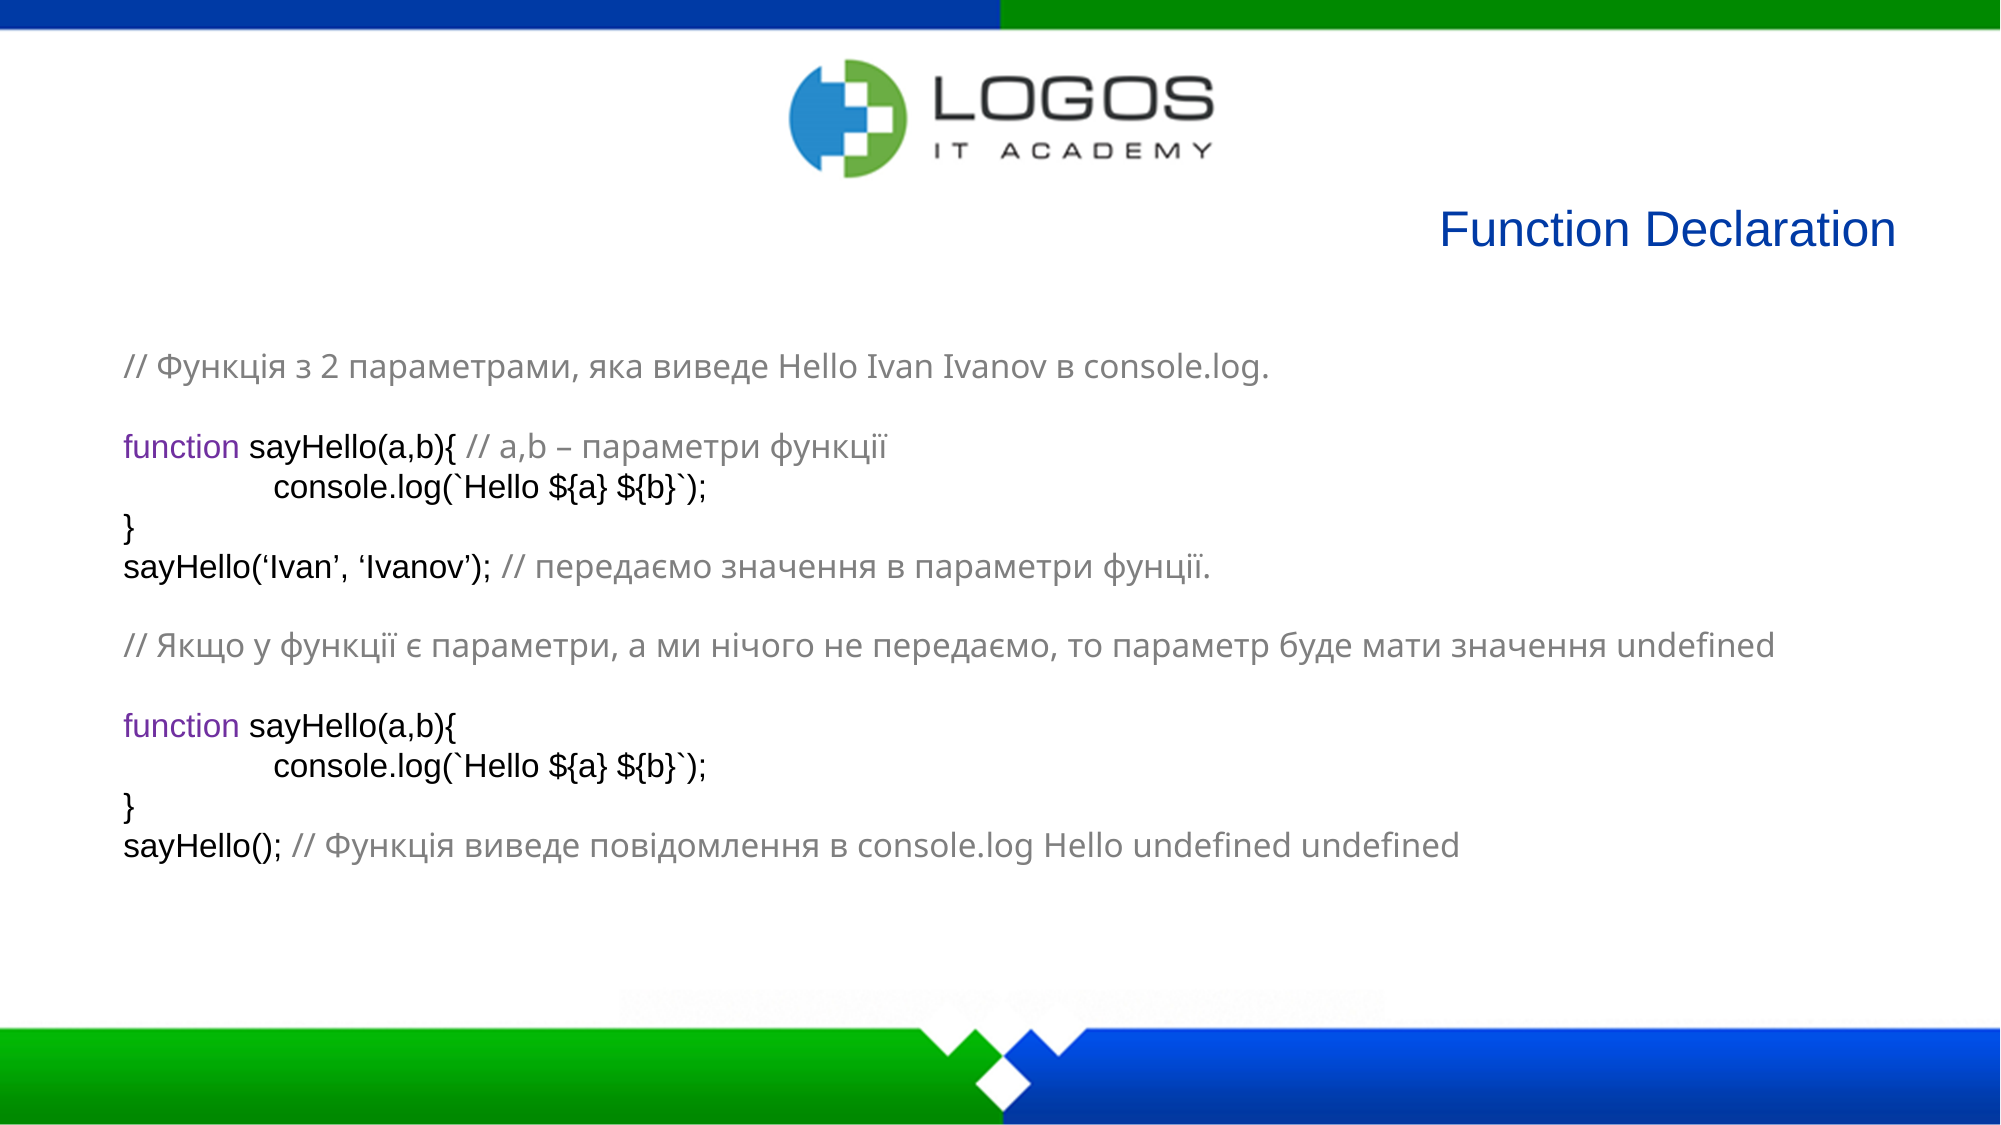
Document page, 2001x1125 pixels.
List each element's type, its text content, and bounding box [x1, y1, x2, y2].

text_box // Функція з 2 параметрами, яка виведе Hello Ivan Ivanov в console.log. function sayHello(a,b){ // a,b – параметри функції console.log(`Hello ${a} ${b}`); } sayHello(‘Ivan’, ‘Ivanov’); // передаємо значення в параметри фунції. // Якщо у функції є параметри, а ми нічого не передаємо, то параметр буде мати значення undefined function sayHello(a,b){ console.log(`Hello ${a} ${b}`); } sayHello(); // Функція виведе повідомлення в console.log Hello undefined undefined [108, 337, 1892, 997]
text_box Function Declaration [1381, 188, 1905, 264]
picture [0, 0, 2001, 1125]
